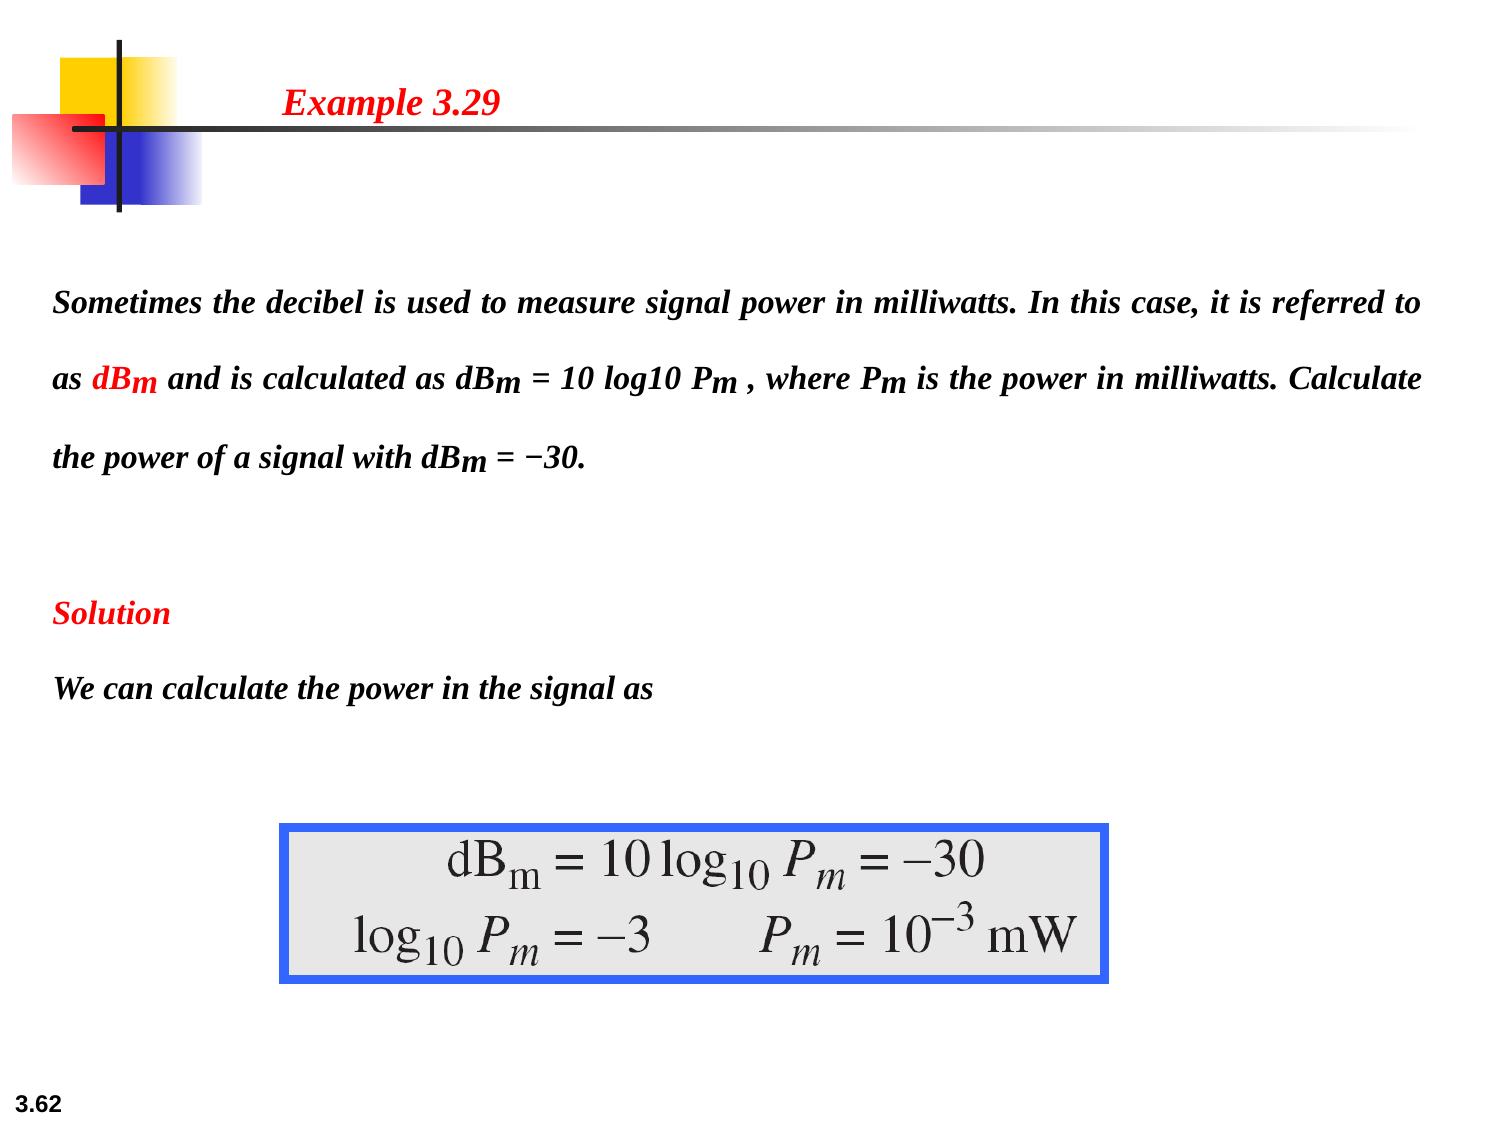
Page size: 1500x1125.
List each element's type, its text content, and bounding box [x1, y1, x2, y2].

slide_number 3.62 [0, 1049, 313, 1125]
text_box Example 3.29 [267, 29, 516, 131]
text_box [12, 114, 105, 185]
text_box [80, 126, 202, 205]
text_box [116, 39, 122, 125]
text_box [202, 126, 1423, 132]
text_box [24, 237, 1475, 863]
text_box [72, 126, 79, 132]
text_box [122, 57, 177, 125]
picture [288, 831, 1101, 976]
text_box Sometimes the decibel is used to measure signal power in milliwatts. In this case, it is referred to as dBm and is calculated as dBm = 10 log10 Pm , where Pm is the power in milliwatts. Calculate the power of a signal with dBm = −30. Solution We can calculate the power in the signal as [37, 237, 1438, 714]
text_box [60, 57, 116, 125]
